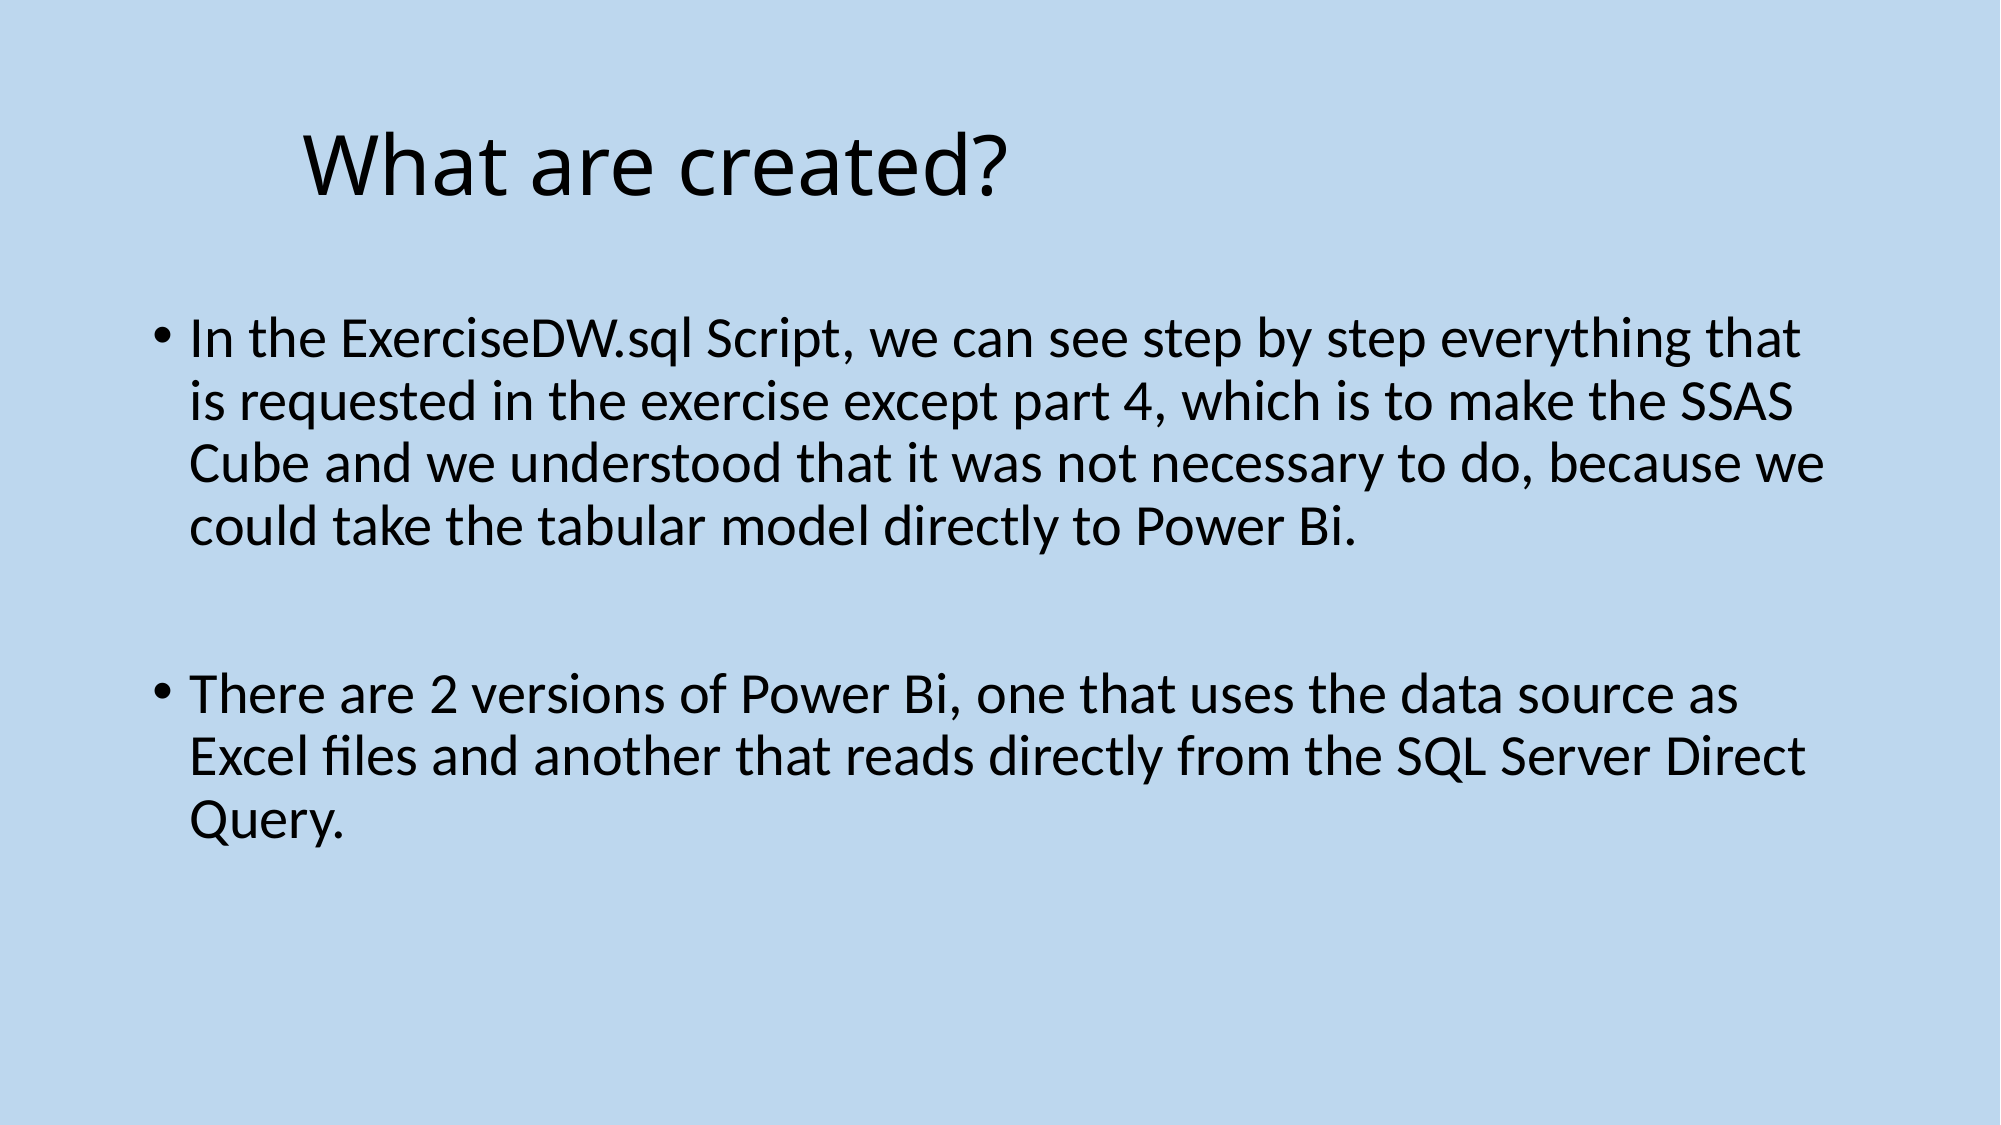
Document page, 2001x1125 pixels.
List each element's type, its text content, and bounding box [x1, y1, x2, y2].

list In the ExerciseDW.sql Script, we can see step by step everything that is requested in the exercise except part 4, which is to make the SSAS Cube and we understood that it was not necessary to do, because we could take the tabular model directly to Power Bi. There are 2 versions of Power Bi, one that uses the data source as Excel files and another that reads directly from the SQL Server Direct Query. [137, 299, 1863, 1014]
title What are created? [137, 59, 1863, 278]
